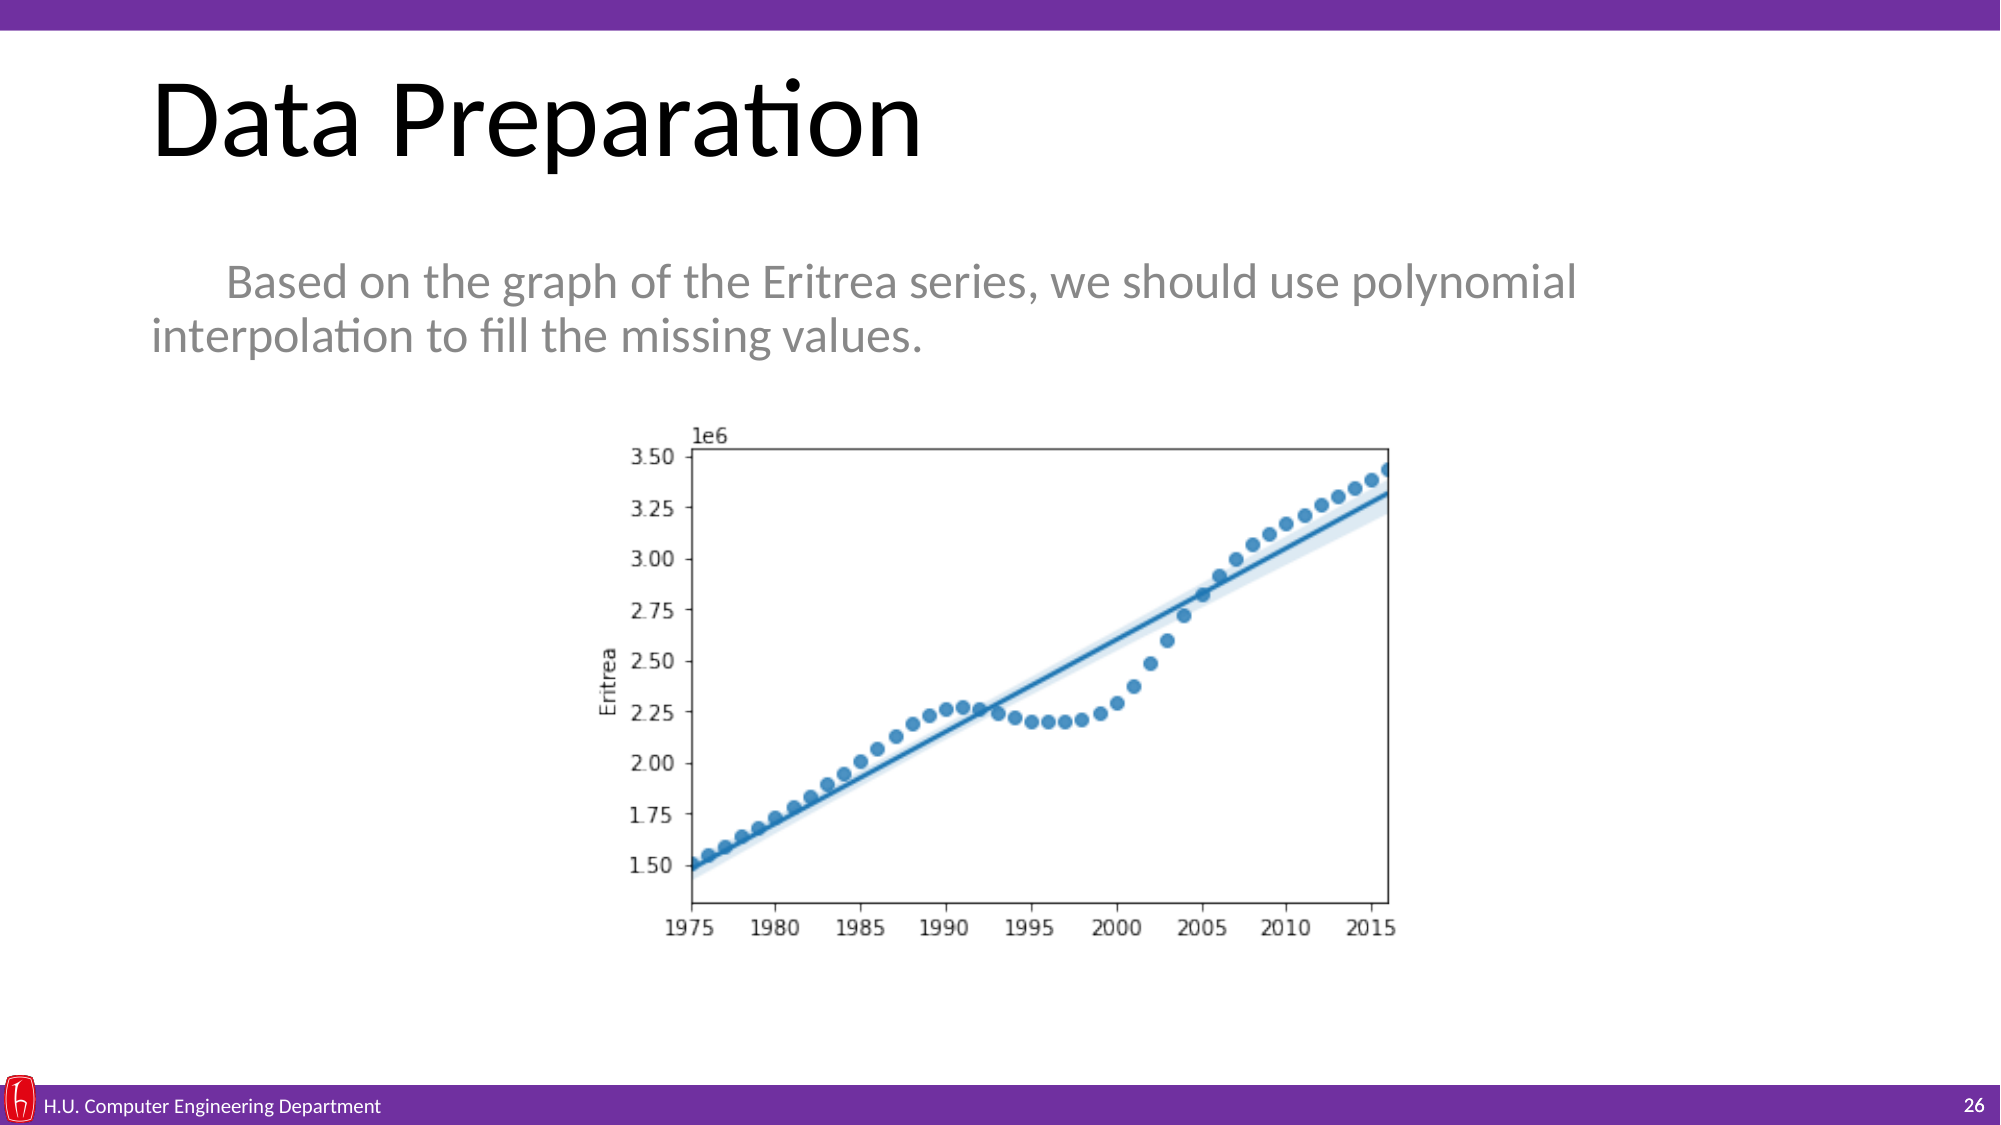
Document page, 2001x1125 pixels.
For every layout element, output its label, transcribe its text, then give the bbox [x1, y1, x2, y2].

list Based on the graph of the Eritrea series, we should use polynomial interpolation to fill the missing values. [136, 187, 1862, 1025]
title Data Preparation [136, 42, 1862, 187]
picture [585, 413, 1413, 954]
slide_number ‹#› [1839, 1084, 2000, 1124]
picture [4, 1075, 36, 1123]
